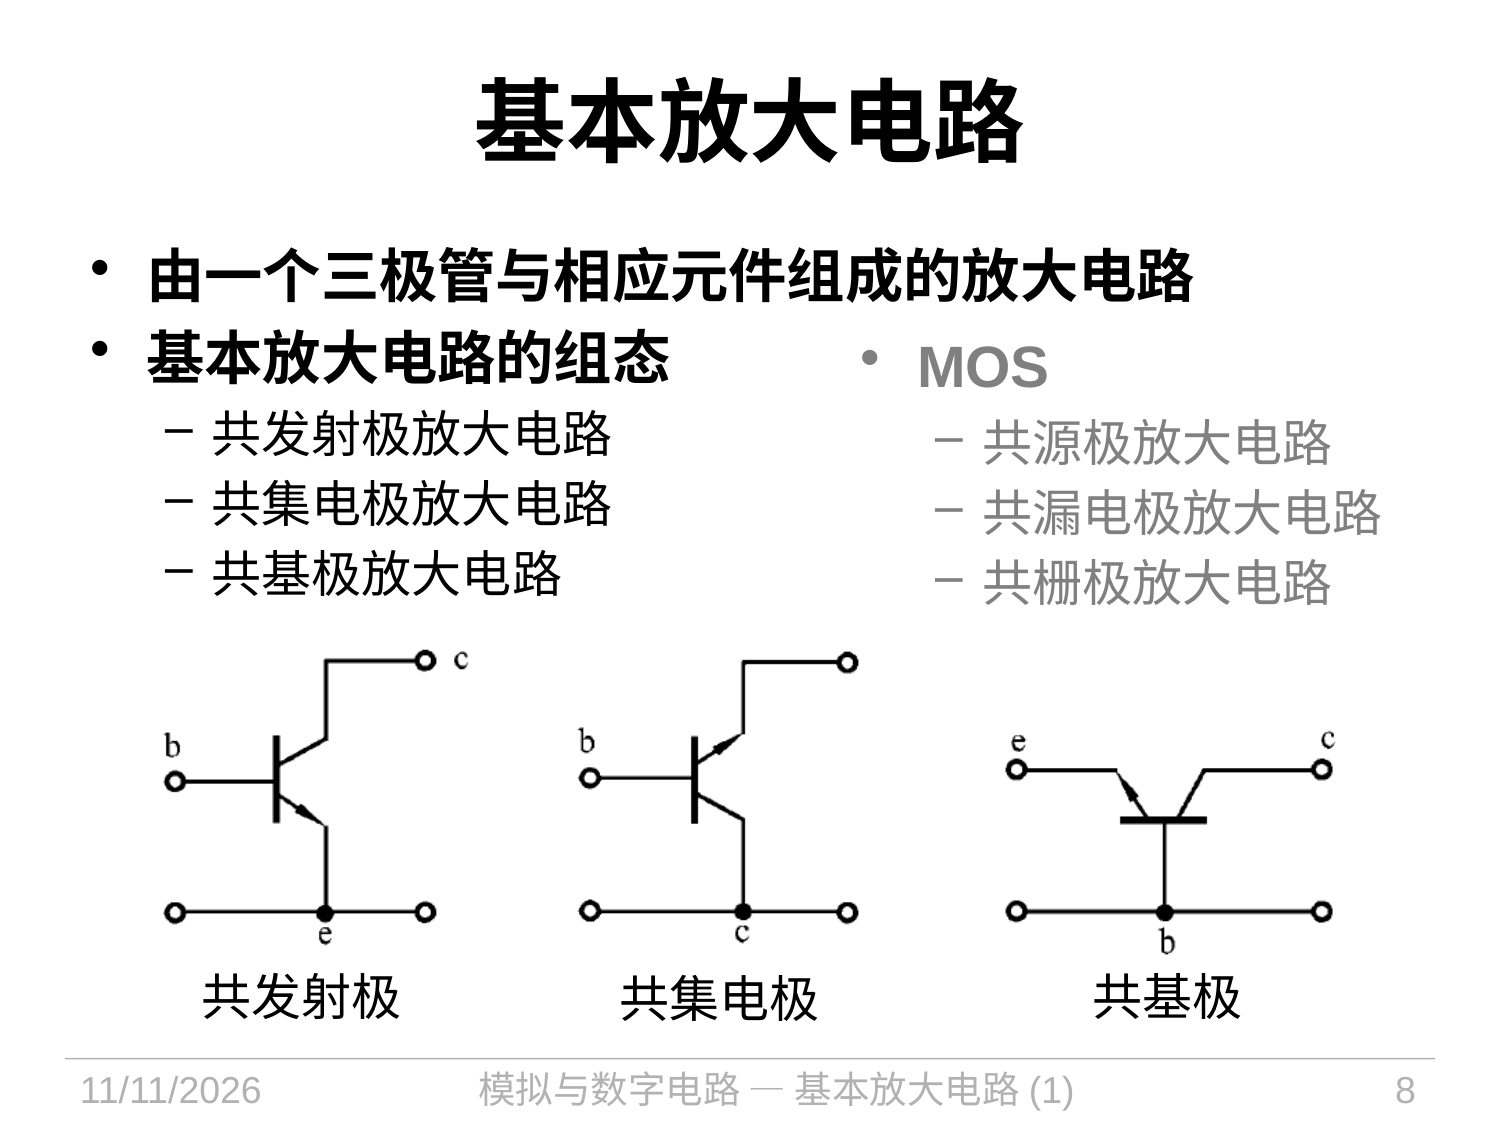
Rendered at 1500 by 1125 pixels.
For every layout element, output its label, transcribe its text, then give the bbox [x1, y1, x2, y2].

text_box MOS 共源极放大电路 共漏电极放大电路 共栅极放大电路 [846, 322, 1431, 642]
list 由一个三极管与相应元件组成的放大电路 基本放大电路的组态 共发射极放大电路 共集电极放大电路 共基极放大电路 [75, 231, 1425, 652]
footer 模拟与数字电路 — 基本放大电路(1) [373, 1058, 1179, 1125]
title 基本放大电路 [75, 24, 1425, 213]
slide_number 8 [1230, 1058, 1431, 1125]
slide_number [64, 1058, 348, 1125]
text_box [147, 639, 1352, 1036]
